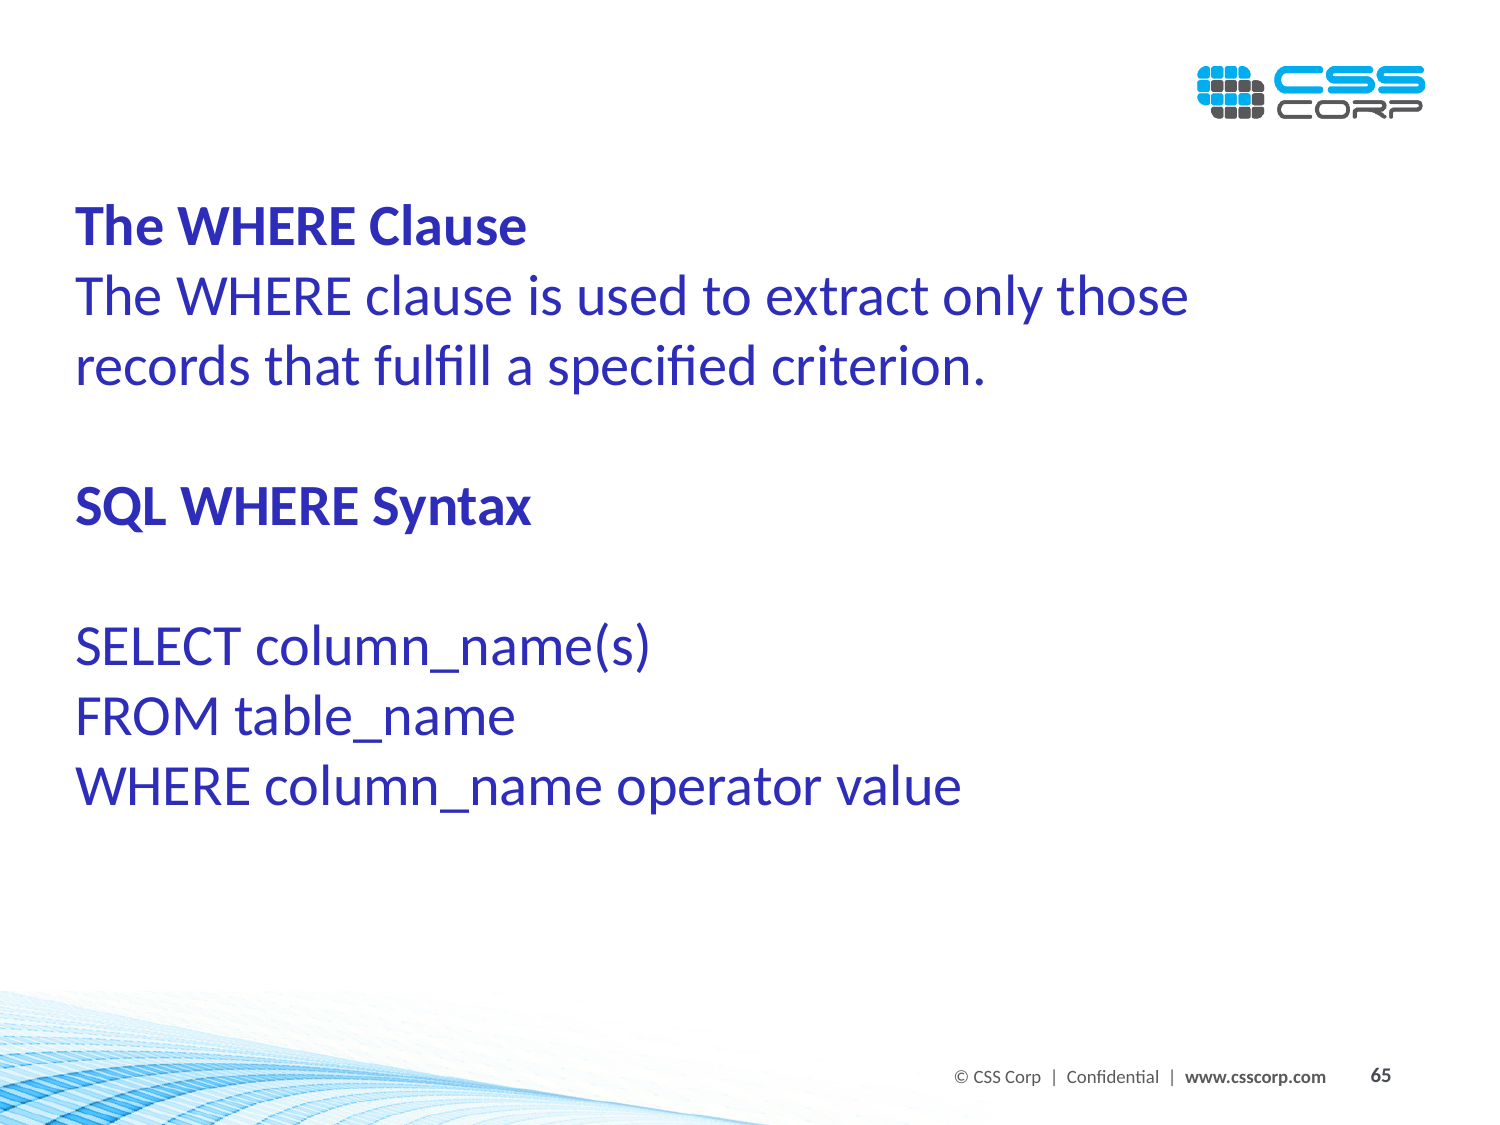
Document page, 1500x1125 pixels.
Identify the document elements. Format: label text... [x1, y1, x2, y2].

picture [0, 987, 991, 1125]
text_box The WHERE Clause The WHERE clause is used to extract only those records that fulfill a specified criterion. SQL WHERE Syntax SELECT column_name(s) FROM table_name WHERE column_name operator value [0, 166, 1363, 957]
picture [1197, 66, 1428, 119]
